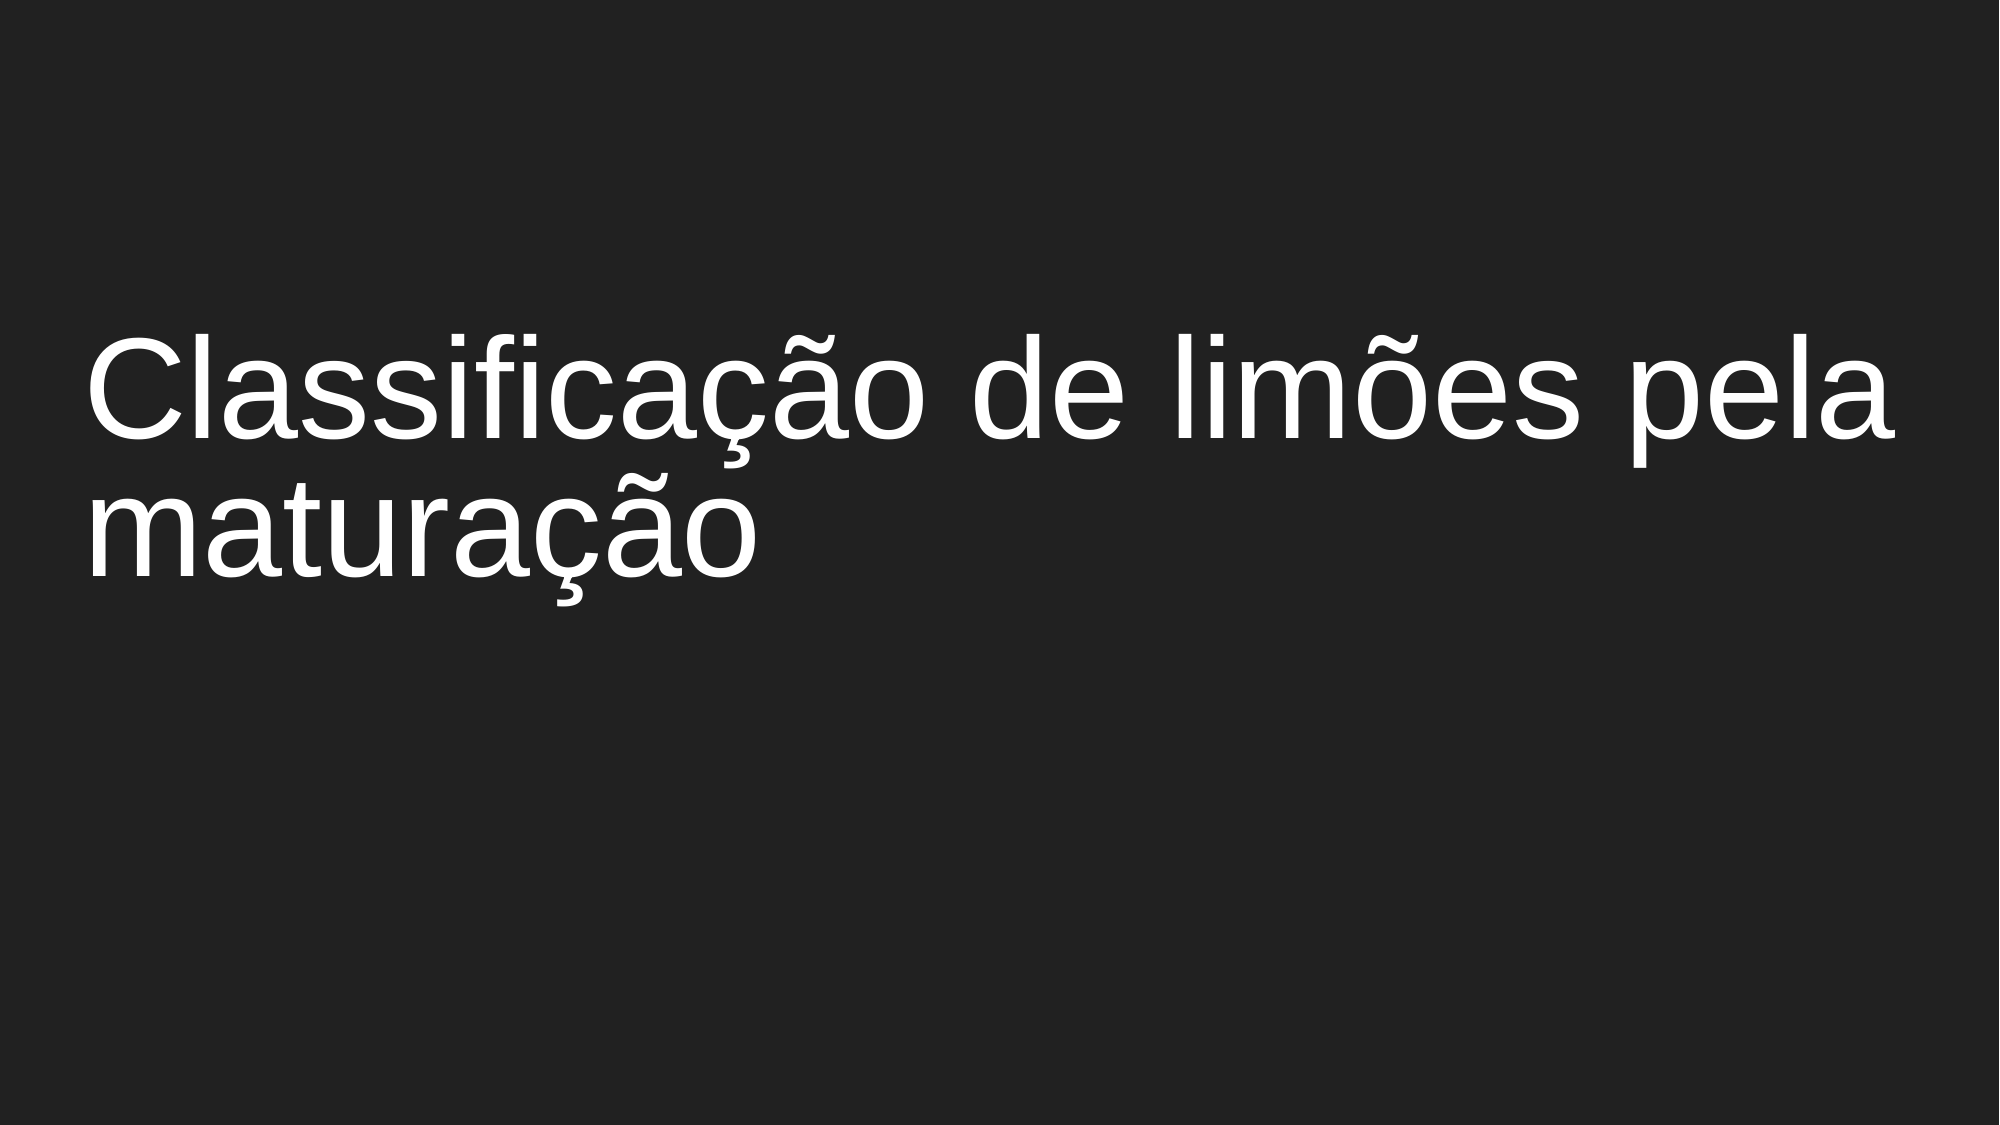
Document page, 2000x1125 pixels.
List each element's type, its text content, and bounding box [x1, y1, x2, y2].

title Classificação de limões pela maturação [68, 162, 1932, 612]
